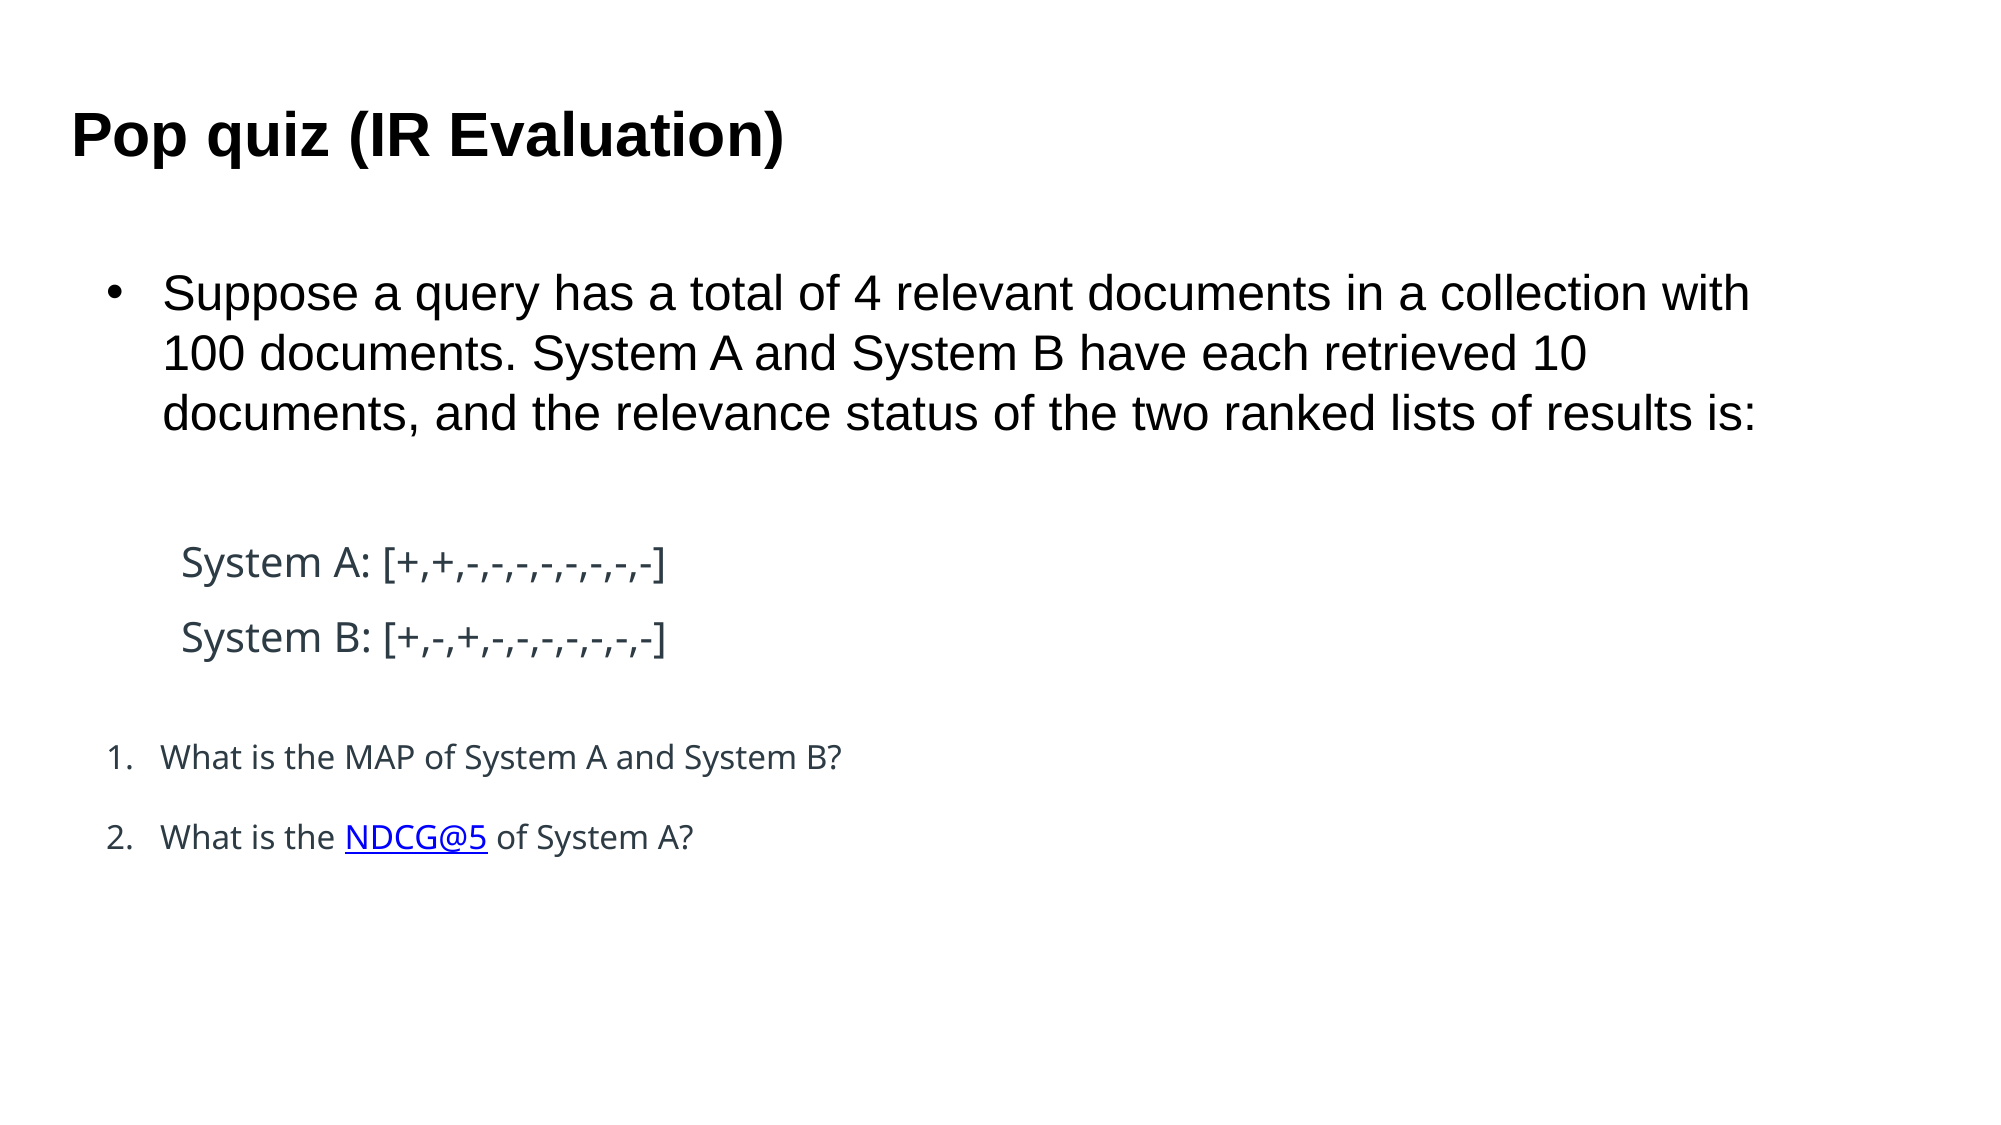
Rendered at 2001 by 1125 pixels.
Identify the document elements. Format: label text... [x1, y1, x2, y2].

title Pop quiz (IR Evaluation) [62, 86, 1795, 196]
list Suppose a query has a total of 4 relevant documents in a collection with 100 documents. System A and System B have each retrieved 10 documents, and the relevance status of the two ranked lists of results is: System A: [+,+,-,-,-,-,-,-,-,-] System B: [+,-,+,-,-,-,-,-,-,-] 1. What is the MAP of System A and System B? 2. What is the NDCG@5 of System A? [98, 252, 1830, 1125]
